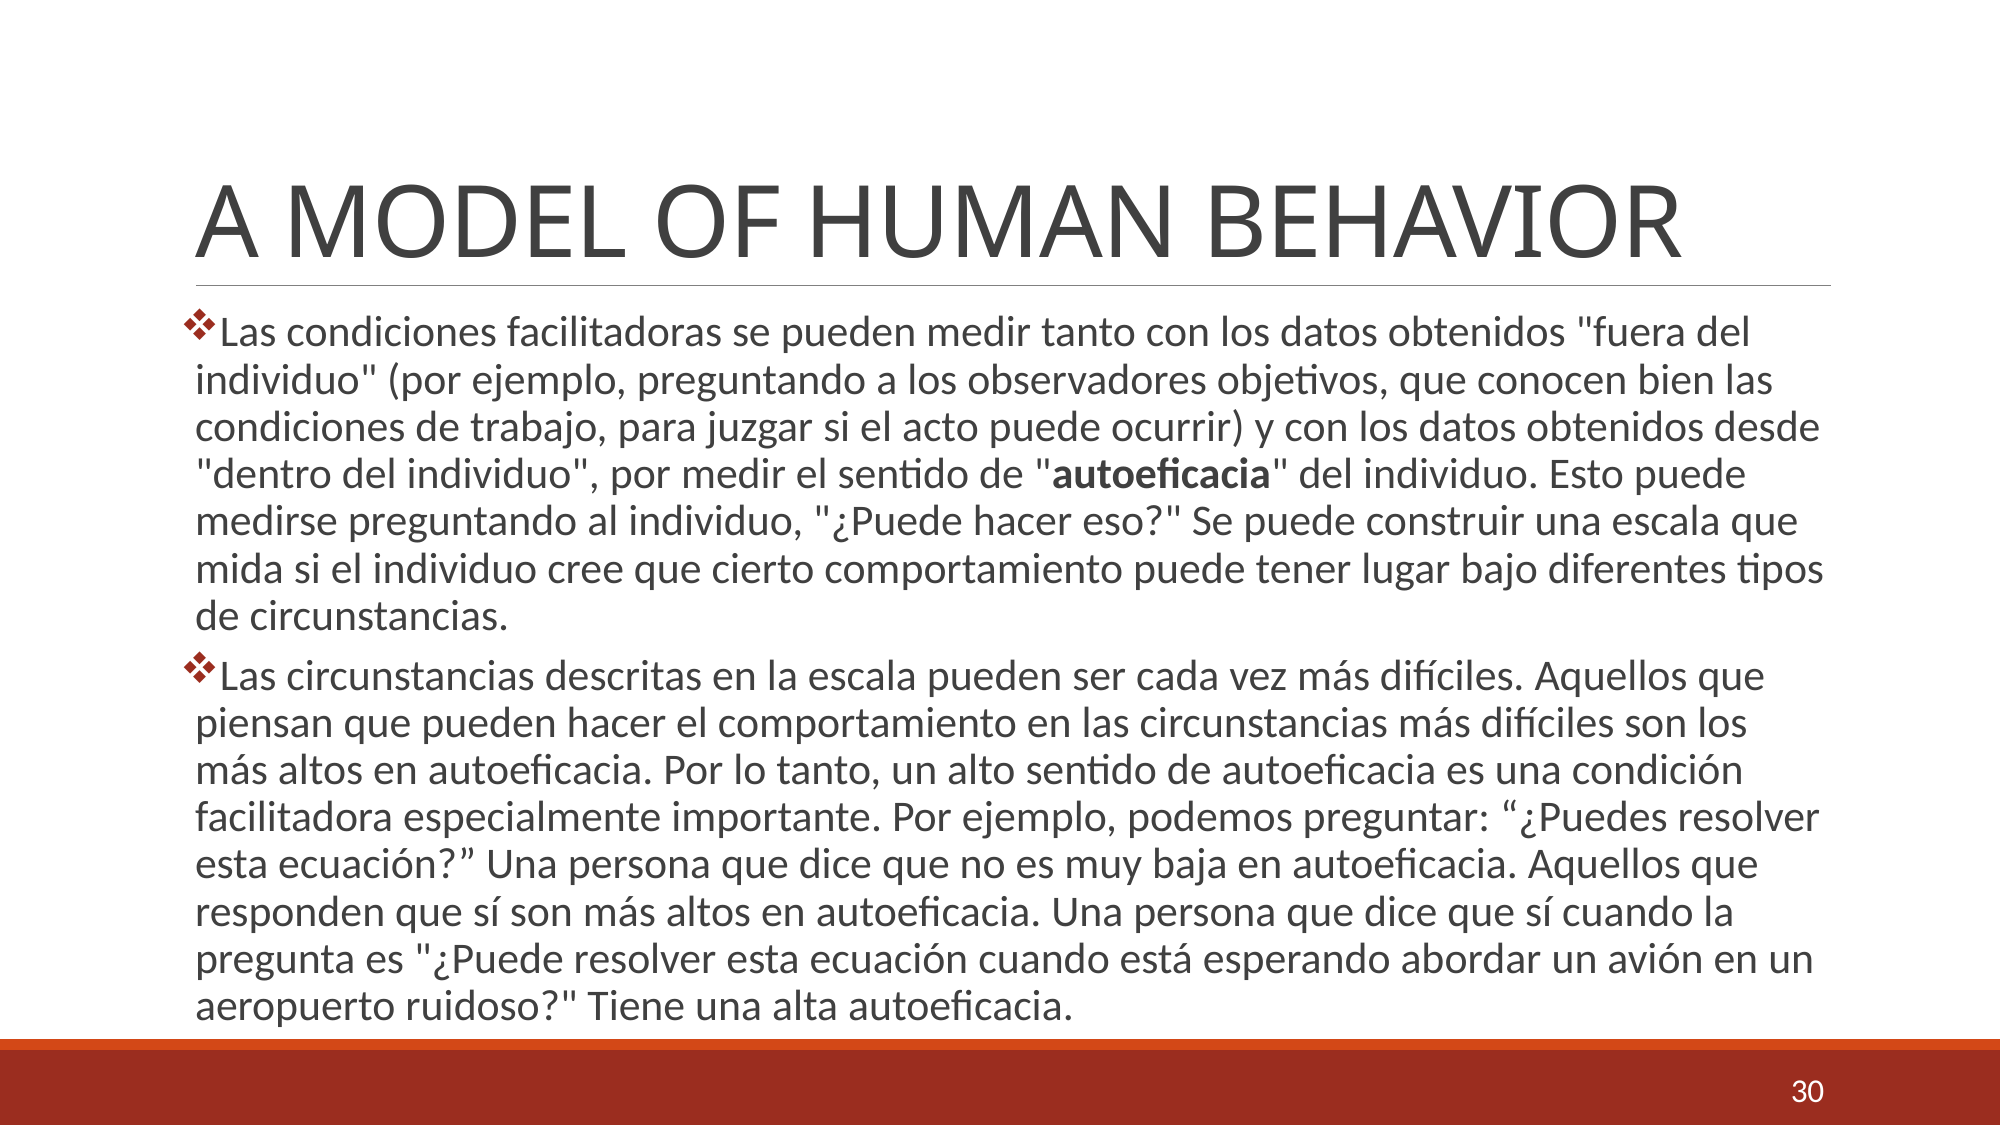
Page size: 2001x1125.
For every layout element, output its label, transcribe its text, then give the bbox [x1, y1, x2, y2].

list Las condiciones facilitadoras se pueden medir tanto con los datos obtenidos "fuera del individuo" (por ejemplo, preguntando a los observadores objetivos, que conocen bien las condiciones de trabajo, para juzgar si el acto puede ocurrir) y con los datos obtenidos desde "dentro del individuo", por medir el sentido de "autoeficacia" del individuo. Esto puede medirse preguntando al individuo, "¿Puede hacer eso?" Se puede construir una escala que mida si el individuo cree que cierto comportamiento puede tener lugar bajo diferentes tipos de circunstancias. Las circunstancias descritas en la escala pueden ser cada vez más difíciles. Aquellos que piensan que pueden hacer el comportamiento en las circunstancias más difíciles son los más altos en autoeficacia. Por lo tanto, un alto sentido de autoeficacia es una condición facilitadora especialmente importante. Por ejemplo, podemos preguntar: “¿Puedes resolver esta ecuación?” Una persona que dice que no es muy baja en autoeficacia. Aquellos que responden que sí son más altos en autoeficacia. Una persona que dice que sí cuando la pregunta es "¿Puede resolver esta ecuación cuando está esperando abordar un avión en un aeropuerto ruidoso?" Tiene una alta autoeficacia. [180, 301, 1830, 989]
title A MODEL OF HUMAN BEHAVIOR [180, 47, 1830, 285]
slide_number 30 [1624, 1059, 1840, 1120]
